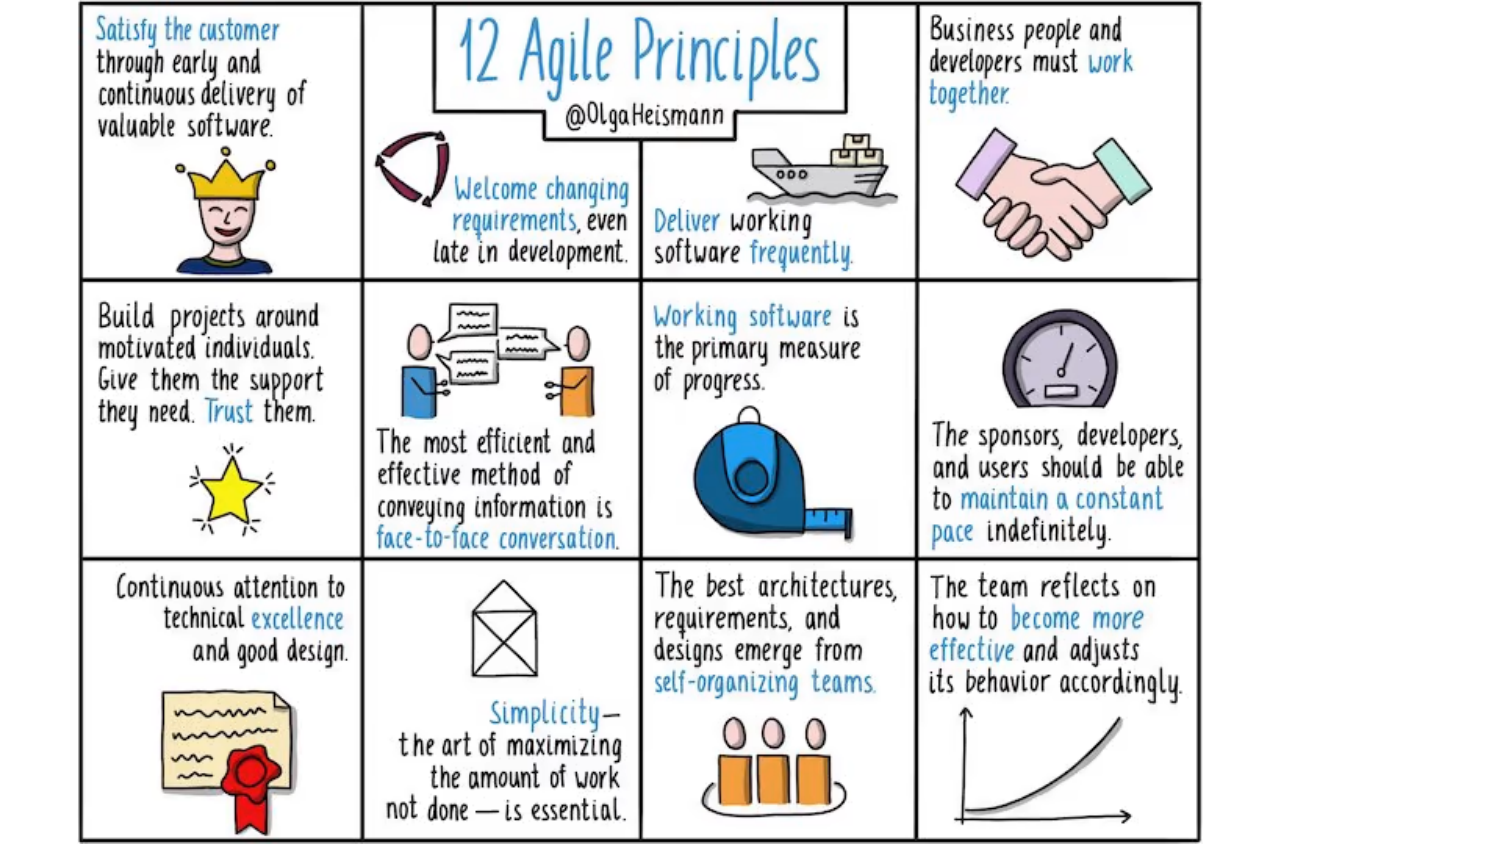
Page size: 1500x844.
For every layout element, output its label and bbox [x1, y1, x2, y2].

picture [77, 0, 1203, 844]
